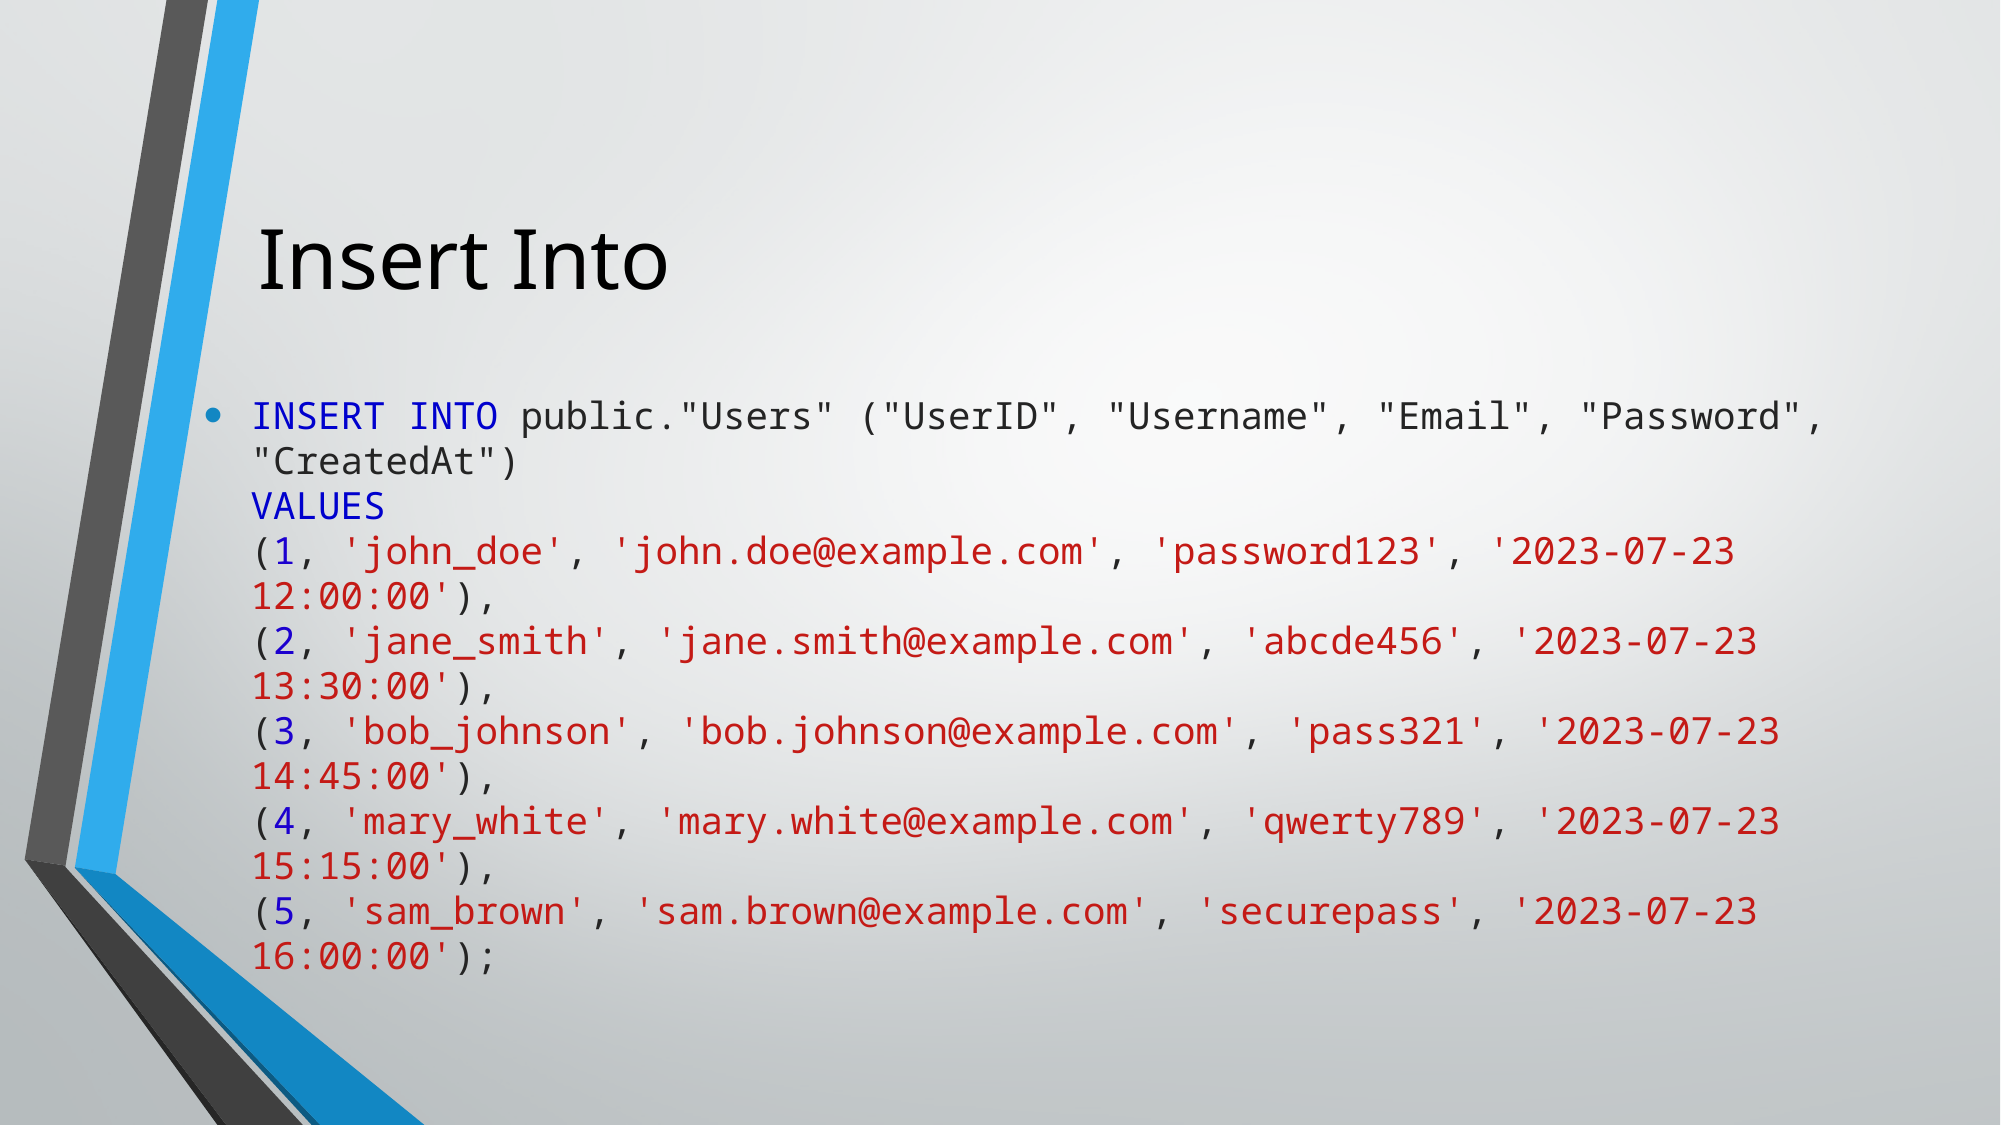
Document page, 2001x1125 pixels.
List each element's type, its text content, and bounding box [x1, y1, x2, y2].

title Insert Into [243, 112, 1887, 400]
list INSERT INTO public."Users" ("UserID", "Username", "Email", "Password", "CreatedAt") VALUES (1, 'john_doe', 'john.doe@example.com', 'password123', '2023-07-23 12:00:00'), (2, 'jane_smith', 'jane.smith@example.com', 'abcde456', '2023-07-23 13:30:00'), (3, 'bob_johnson', 'bob.johnson@example.com', 'pass321', '2023-07-23 14:45:00'), (4, 'mary_white', 'mary.white@example.com', 'qwerty789', '2023-07-23 15:15:00'), (5, 'sam_brown', 'sam.brown@example.com', 'securepass', '2023-07-23 16:00:00'); [188, 419, 1967, 950]
